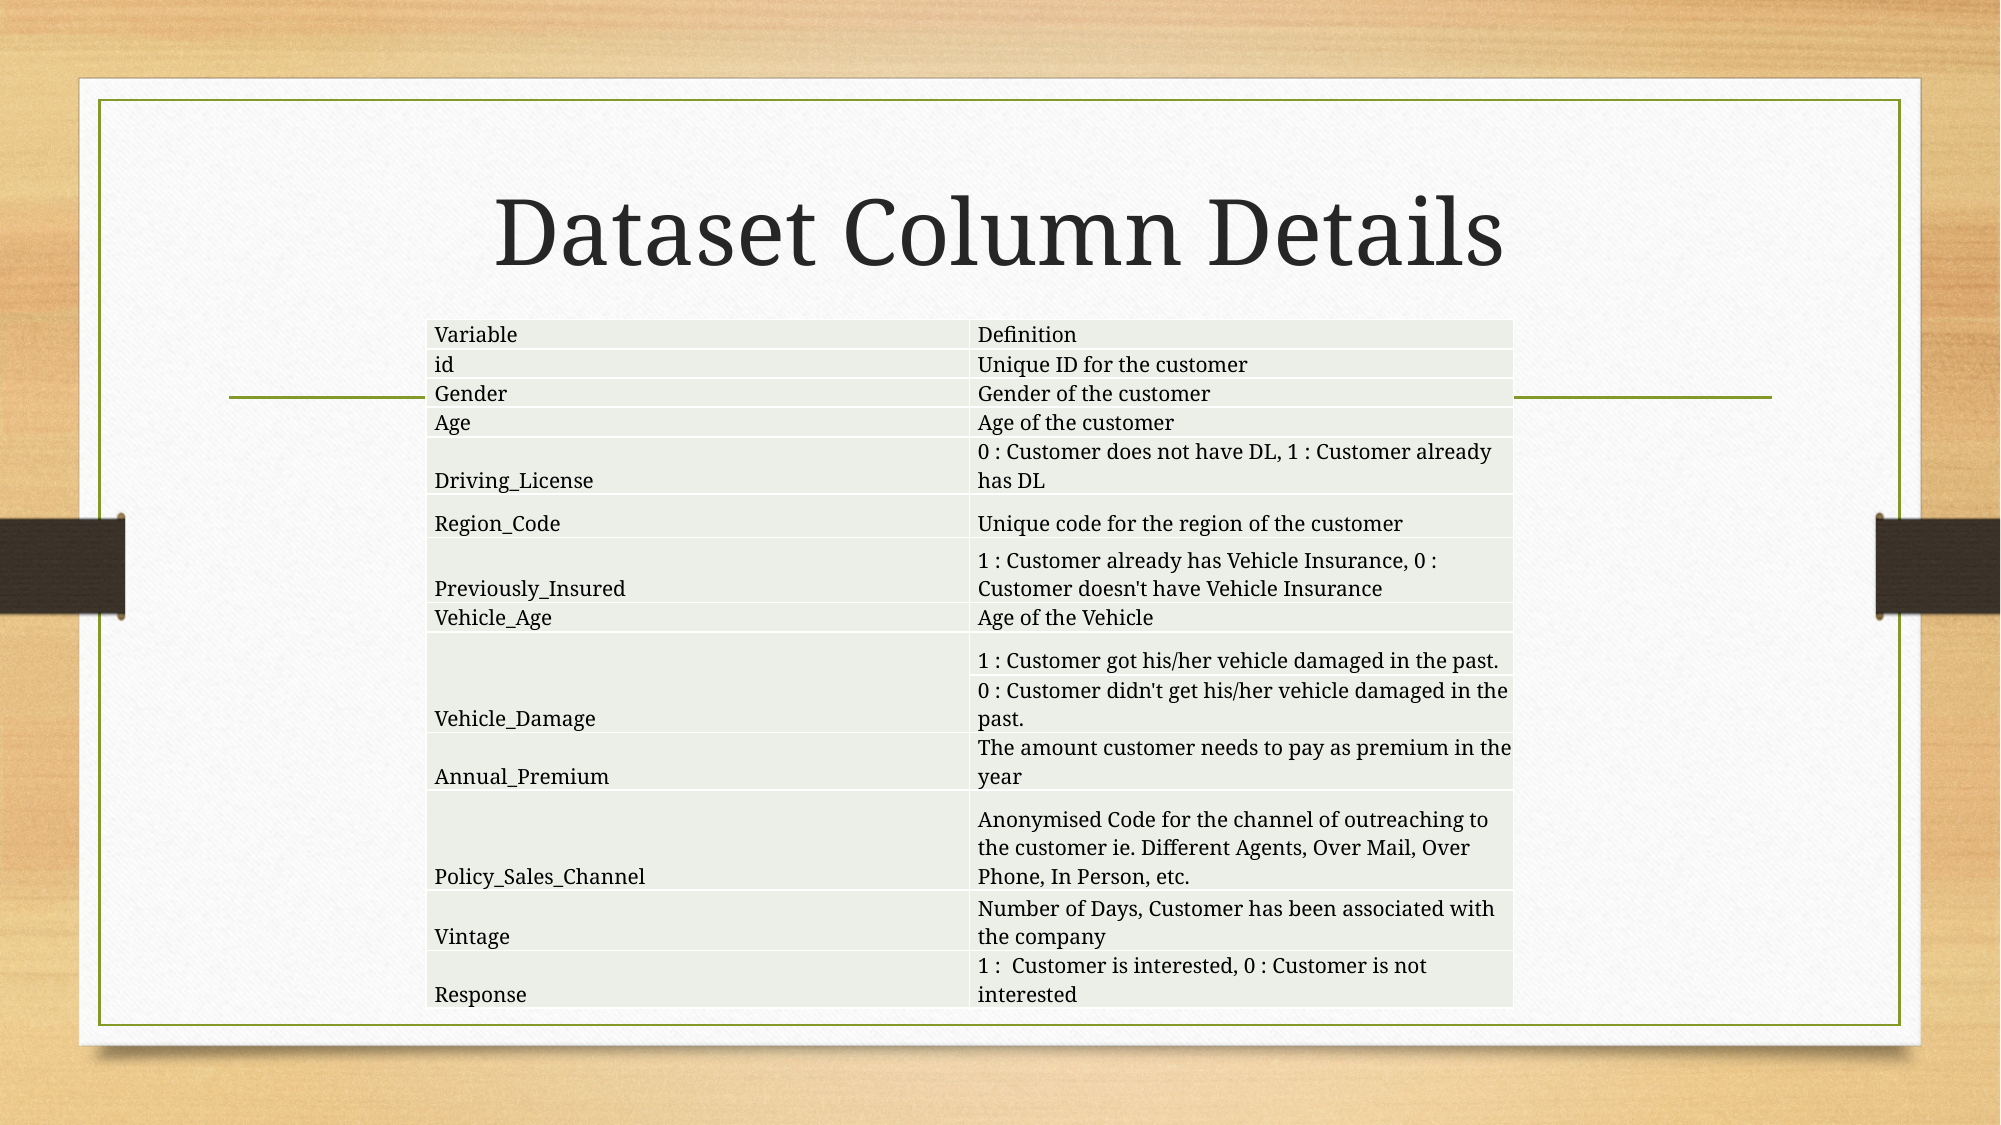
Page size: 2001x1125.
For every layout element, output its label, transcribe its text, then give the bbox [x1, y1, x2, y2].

table_cell Previously_Insured [427, 538, 969, 602]
table_cell Age [427, 408, 969, 436]
table_cell Vehicle_Age [427, 603, 969, 631]
table_cell Vintage [427, 891, 969, 950]
table_header Variable [427, 320, 969, 348]
table_cell Gender [427, 379, 969, 406]
table_cell 0 : Customer didn't get his/her vehicle damaged in the past. [970, 676, 1513, 732]
table_header Definition [970, 320, 1513, 348]
table_cell Gender of the customer [970, 379, 1513, 406]
table_cell Annual_Premium [427, 733, 969, 789]
table_cell 0 : Customer does not have DL, 1 : Customer already has DL [970, 438, 1513, 493]
table_cell 1 : Customer got his/her vehicle damaged in the past. [970, 633, 1513, 674]
table_cell Unique code for the region of the customer [970, 495, 1513, 537]
table_cell 1 : Customer is interested, 0 : Customer is not interested [970, 951, 1513, 1007]
table_cell 1 : Customer already has Vehicle Insurance, 0 : Customer doesn't have Vehicle Insurance [970, 538, 1513, 602]
table_cell Age of the customer [970, 408, 1513, 436]
table_cell Policy_Sales_Channel [427, 791, 969, 889]
table_cell Number of Days, Customer has been associated with the company [970, 891, 1513, 950]
table_cell Region_Code [427, 495, 969, 537]
title Dataset Column Details [212, 161, 1788, 297]
table_cell Vehicle_Damage [427, 633, 969, 732]
table_cell Unique ID for the customer [970, 350, 1513, 377]
table_cell Response [427, 951, 969, 1007]
table_cell Anonymised Code for the channel of outreaching to the customer ie. Different Agents, Over Mail, Over Phone, In Person, etc. [970, 791, 1513, 889]
picture [0, 0, 2001, 1125]
table_cell id [427, 350, 969, 377]
table_cell Age of the Vehicle [970, 603, 1513, 631]
table_cell The amount customer needs to pay as premium in the year [970, 733, 1513, 789]
table_cell Driving_License [427, 438, 969, 493]
